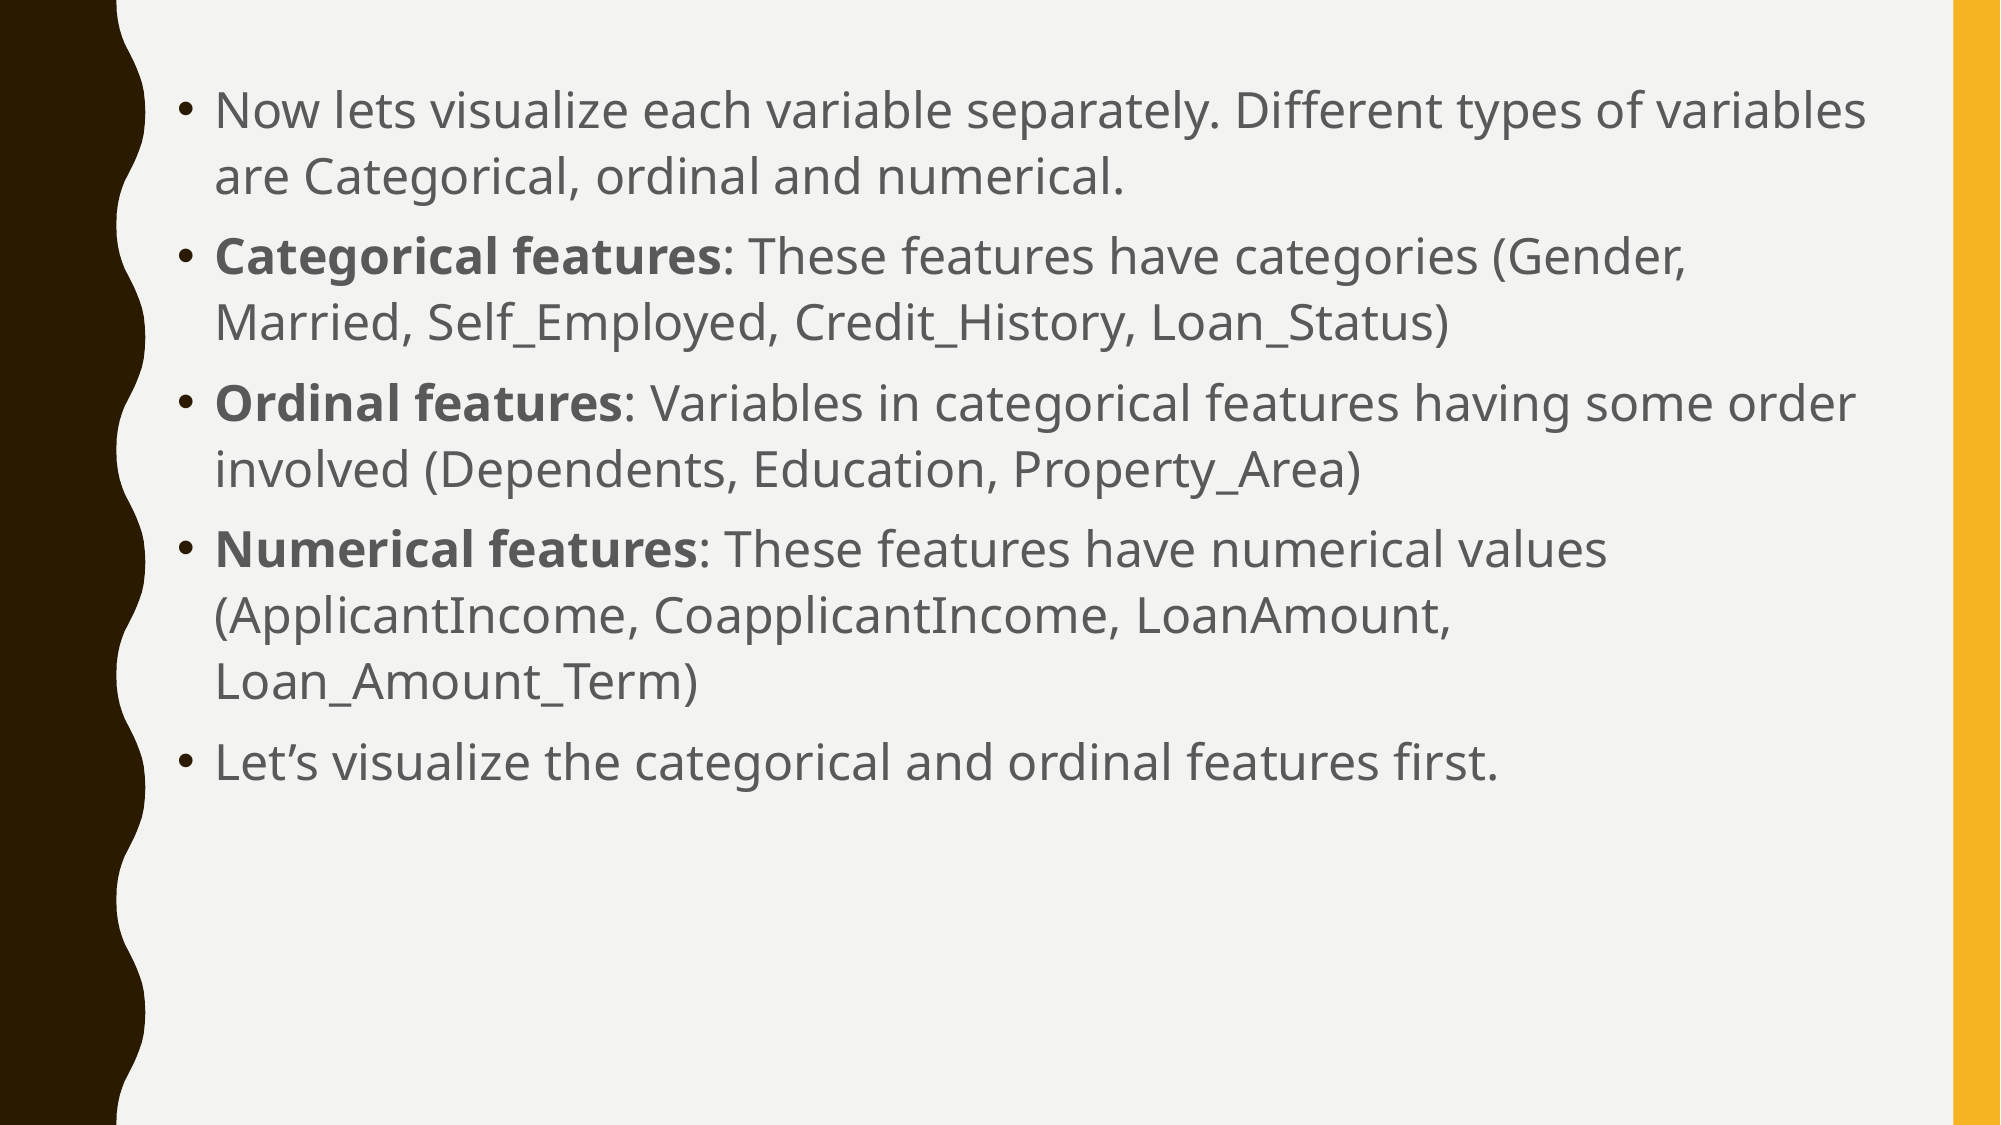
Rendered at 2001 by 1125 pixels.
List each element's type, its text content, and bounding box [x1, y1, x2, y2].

list Now lets visualize each variable separately. Different types of variables are Categorical, ordinal and numerical. Categorical features: These features have categories (Gender, Married, Self_Employed, Credit_History, Loan_Status) Ordinal features: Variables in categorical features having some order involved (Dependents, Education, Property_Area) Numerical features: These features have numerical values (ApplicantIncome, CoapplicantIncome, LoanAmount, Loan_Amount_Term) Let’s visualize the categorical and ordinal features first. [162, 64, 1894, 1059]
